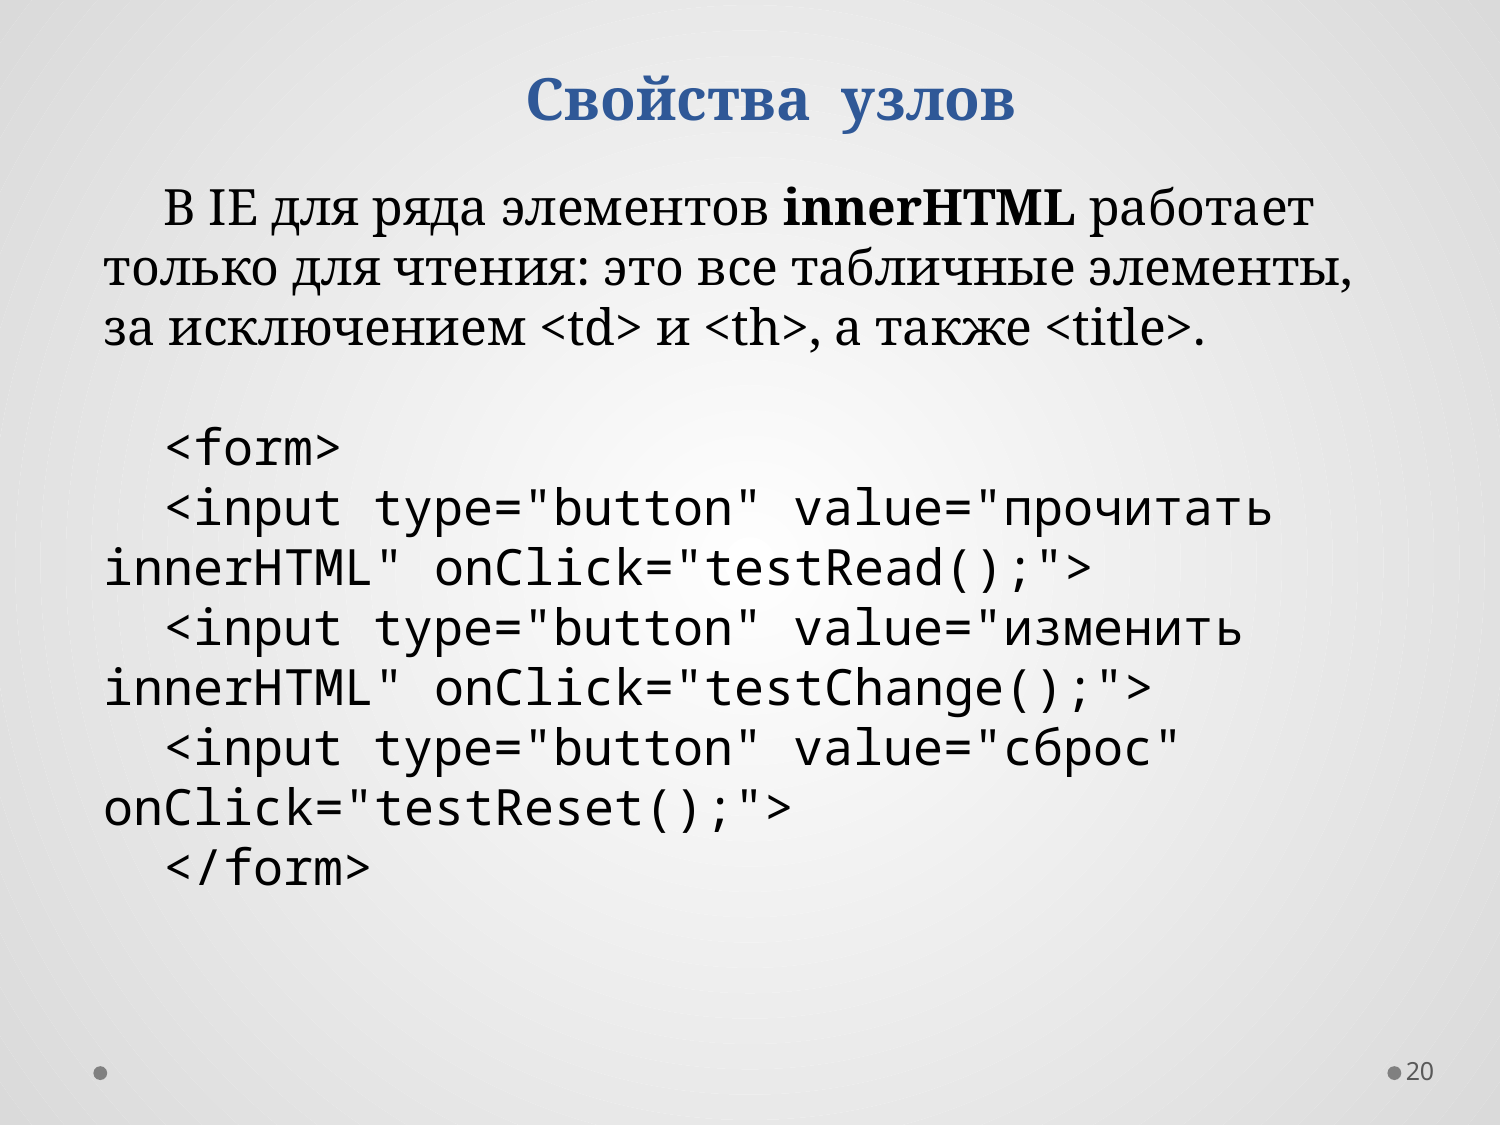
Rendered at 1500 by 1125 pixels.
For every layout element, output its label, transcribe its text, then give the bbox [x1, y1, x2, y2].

text_box В IE для ряда элементов innerHTML работает только для чтения: это все табличные элементы, за исключением <td> и <th>, а также <title>. <form> <input type="button" value="прочитать innerHTML" onClick="testRead();"> <input type="button" value="изменить innerHTML" onClick="testChange();"> <input type="button" value="сброс" onClick="testReset();"> </form> [89, 167, 1453, 903]
text_box Свойства узлов [118, 54, 1424, 140]
slide_number 20 [1401, 1042, 1494, 1103]
